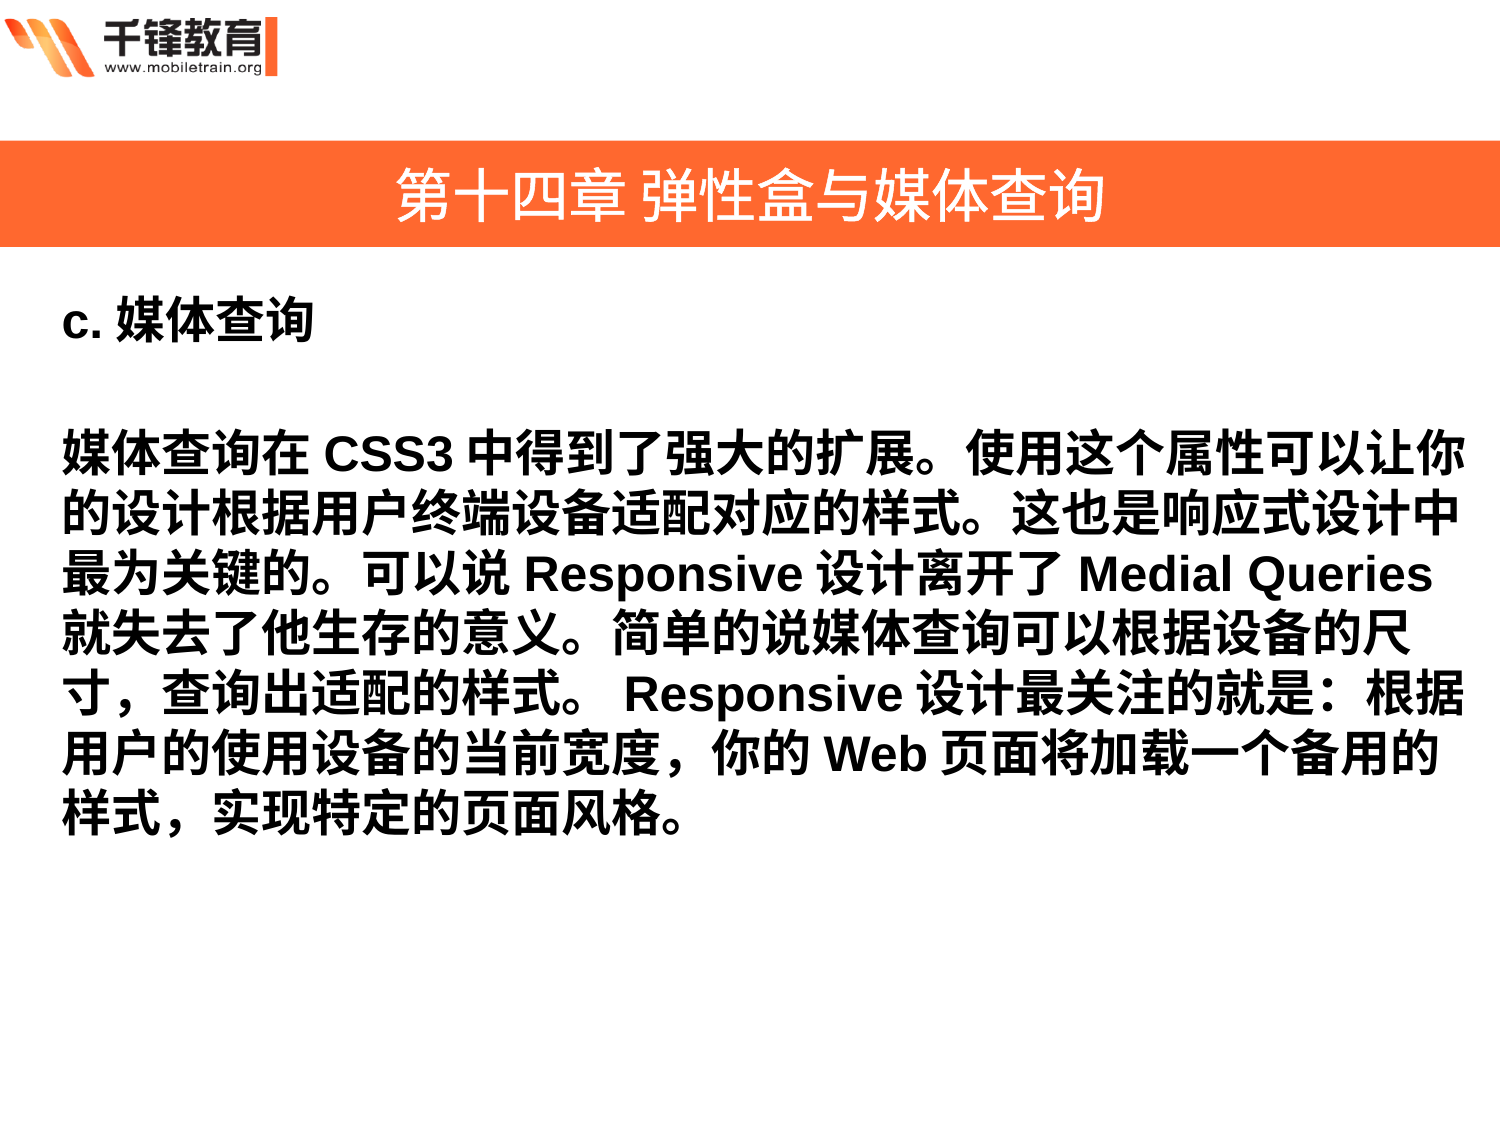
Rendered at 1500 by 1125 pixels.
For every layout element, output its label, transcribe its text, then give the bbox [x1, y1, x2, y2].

text_box c.媒体查询 媒体查询在CSS3中得到了强大的扩展。使用这个属性可以让你的设计根据用户终端设备适配对应的样式。这也是响应式设计中最为关键的。可以说Responsive设计离开了Medial Queries就失去了他生存的意义。简单的说媒体查询可以根据设备的尺寸，查询出适配的样式。Responsive设计最关注的就是：根据用户的使用设备的当前宽度，你的Web页面将加载一个备用的样式，实现特定的页面风格。 [46, 281, 1500, 1067]
text_box 第十四章 弹性盒与媒体查询 [0, 140, 1500, 247]
picture [3, 18, 261, 79]
